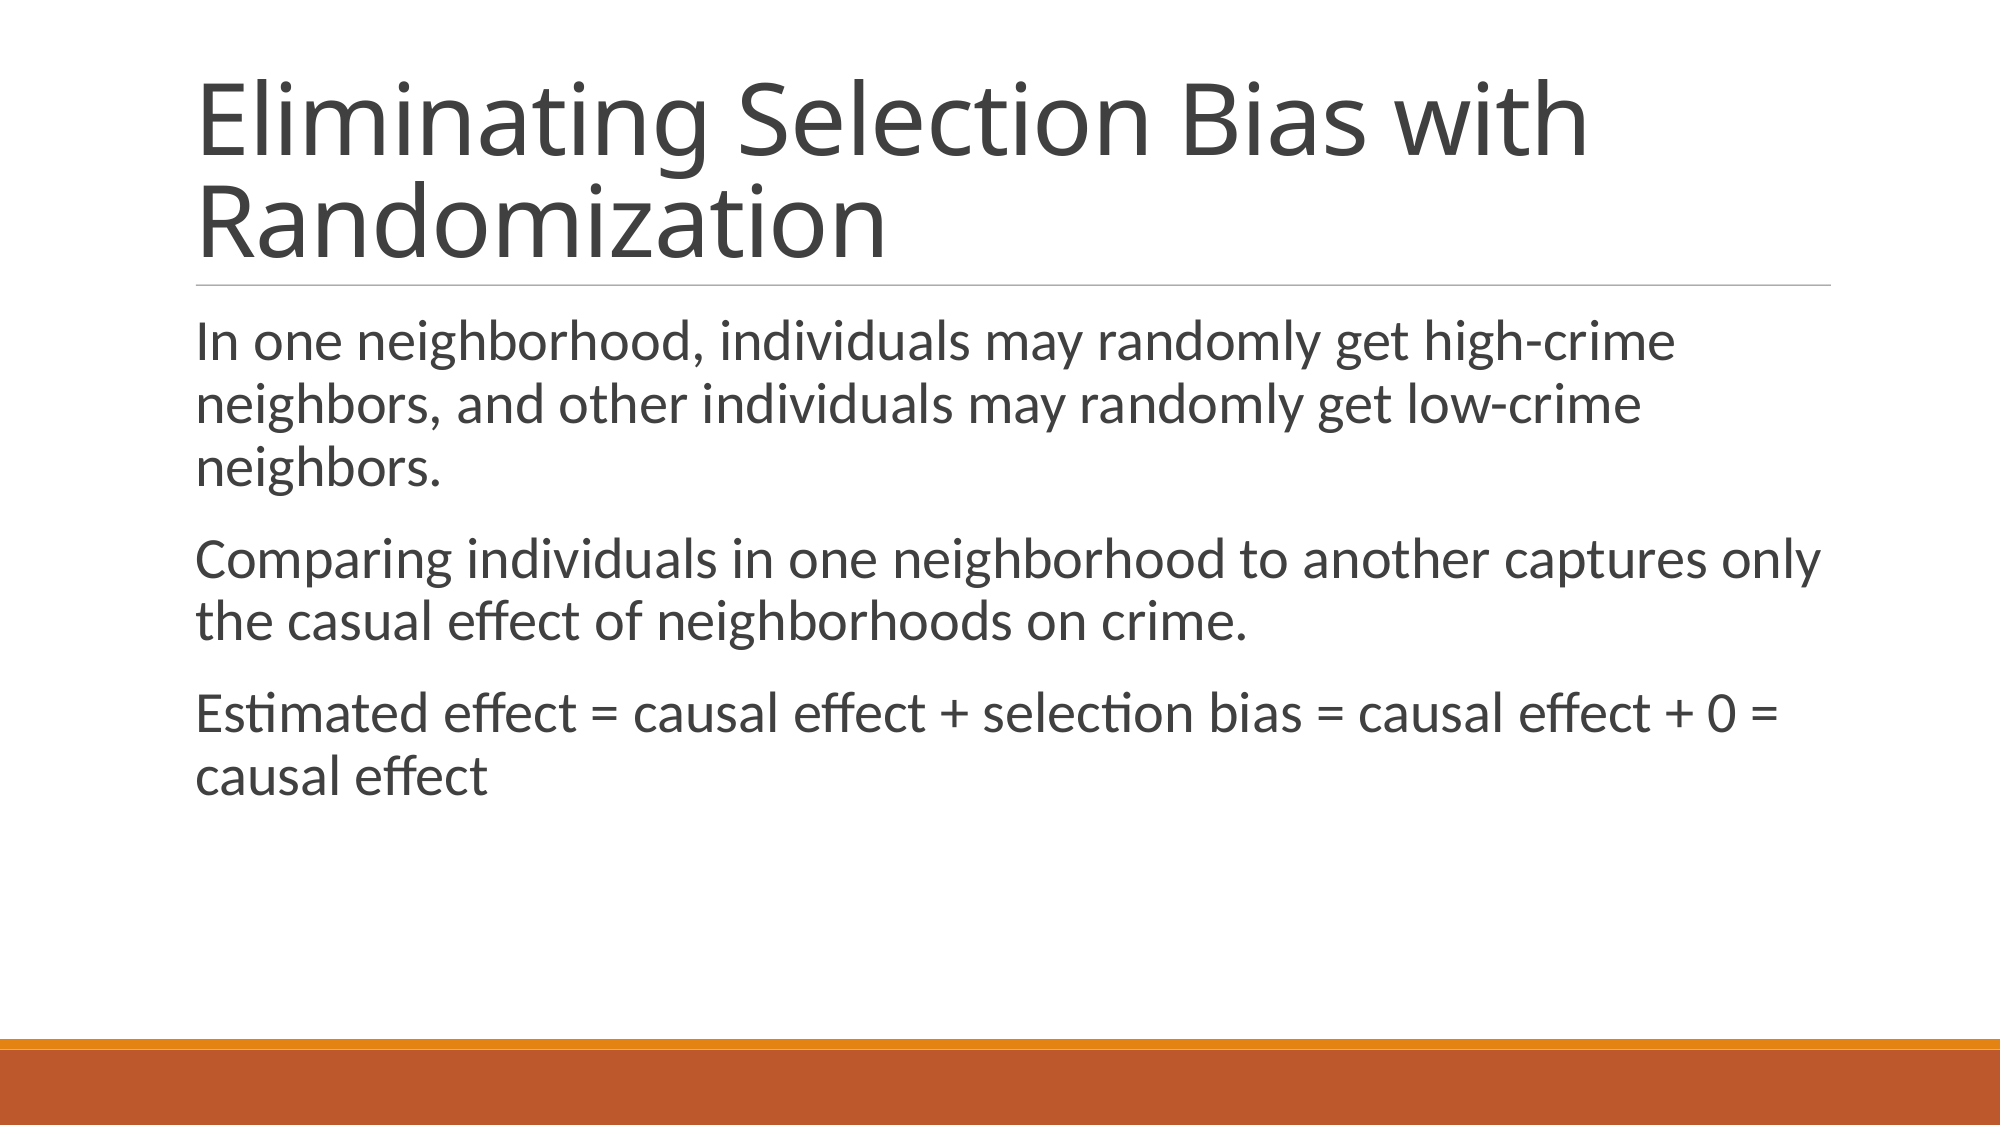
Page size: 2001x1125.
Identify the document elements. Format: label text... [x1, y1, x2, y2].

list In one neighborhood, individuals may randomly get high-crime neighbors, and other individuals may randomly get low-crime neighbors. Comparing individuals in one neighborhood to another captures only the casual effect of neighborhoods on crime. Estimated effect = causal effect + selection bias = causal effect + 0 = causal effect [180, 302, 1830, 963]
title Eliminating Selection Bias with Randomization [180, 47, 1830, 285]
